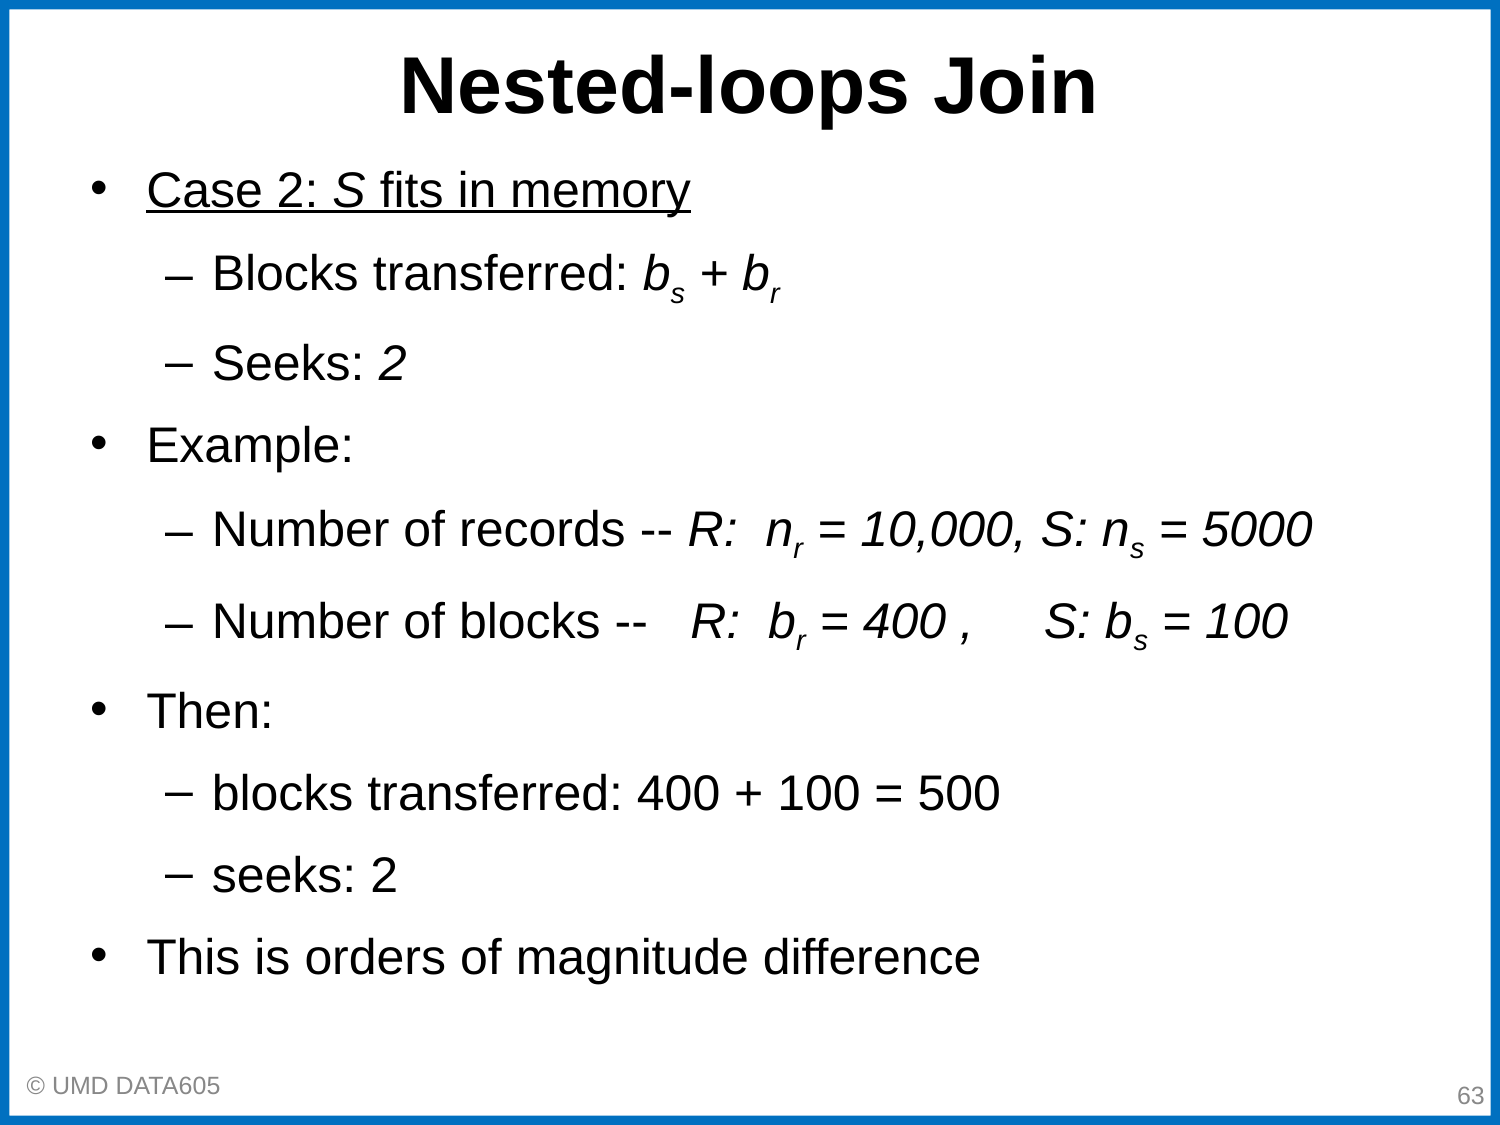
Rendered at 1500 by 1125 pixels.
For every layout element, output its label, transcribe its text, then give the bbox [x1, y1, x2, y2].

list Case 2: S fits in memory Blocks transferred: bs + br Seeks: 2 Example: Number of records -- R: nr = 10,000, S: ns = 5000 Number of blocks -- R: br = 400 , S: bs = 100 Then: blocks transferred: 400 + 100 = 500 seeks: 2 This is orders of magnitude difference [75, 137, 1425, 1066]
slide_number ‹#› [1149, 1065, 1500, 1125]
title Nested-loops Join [24, 24, 1475, 138]
